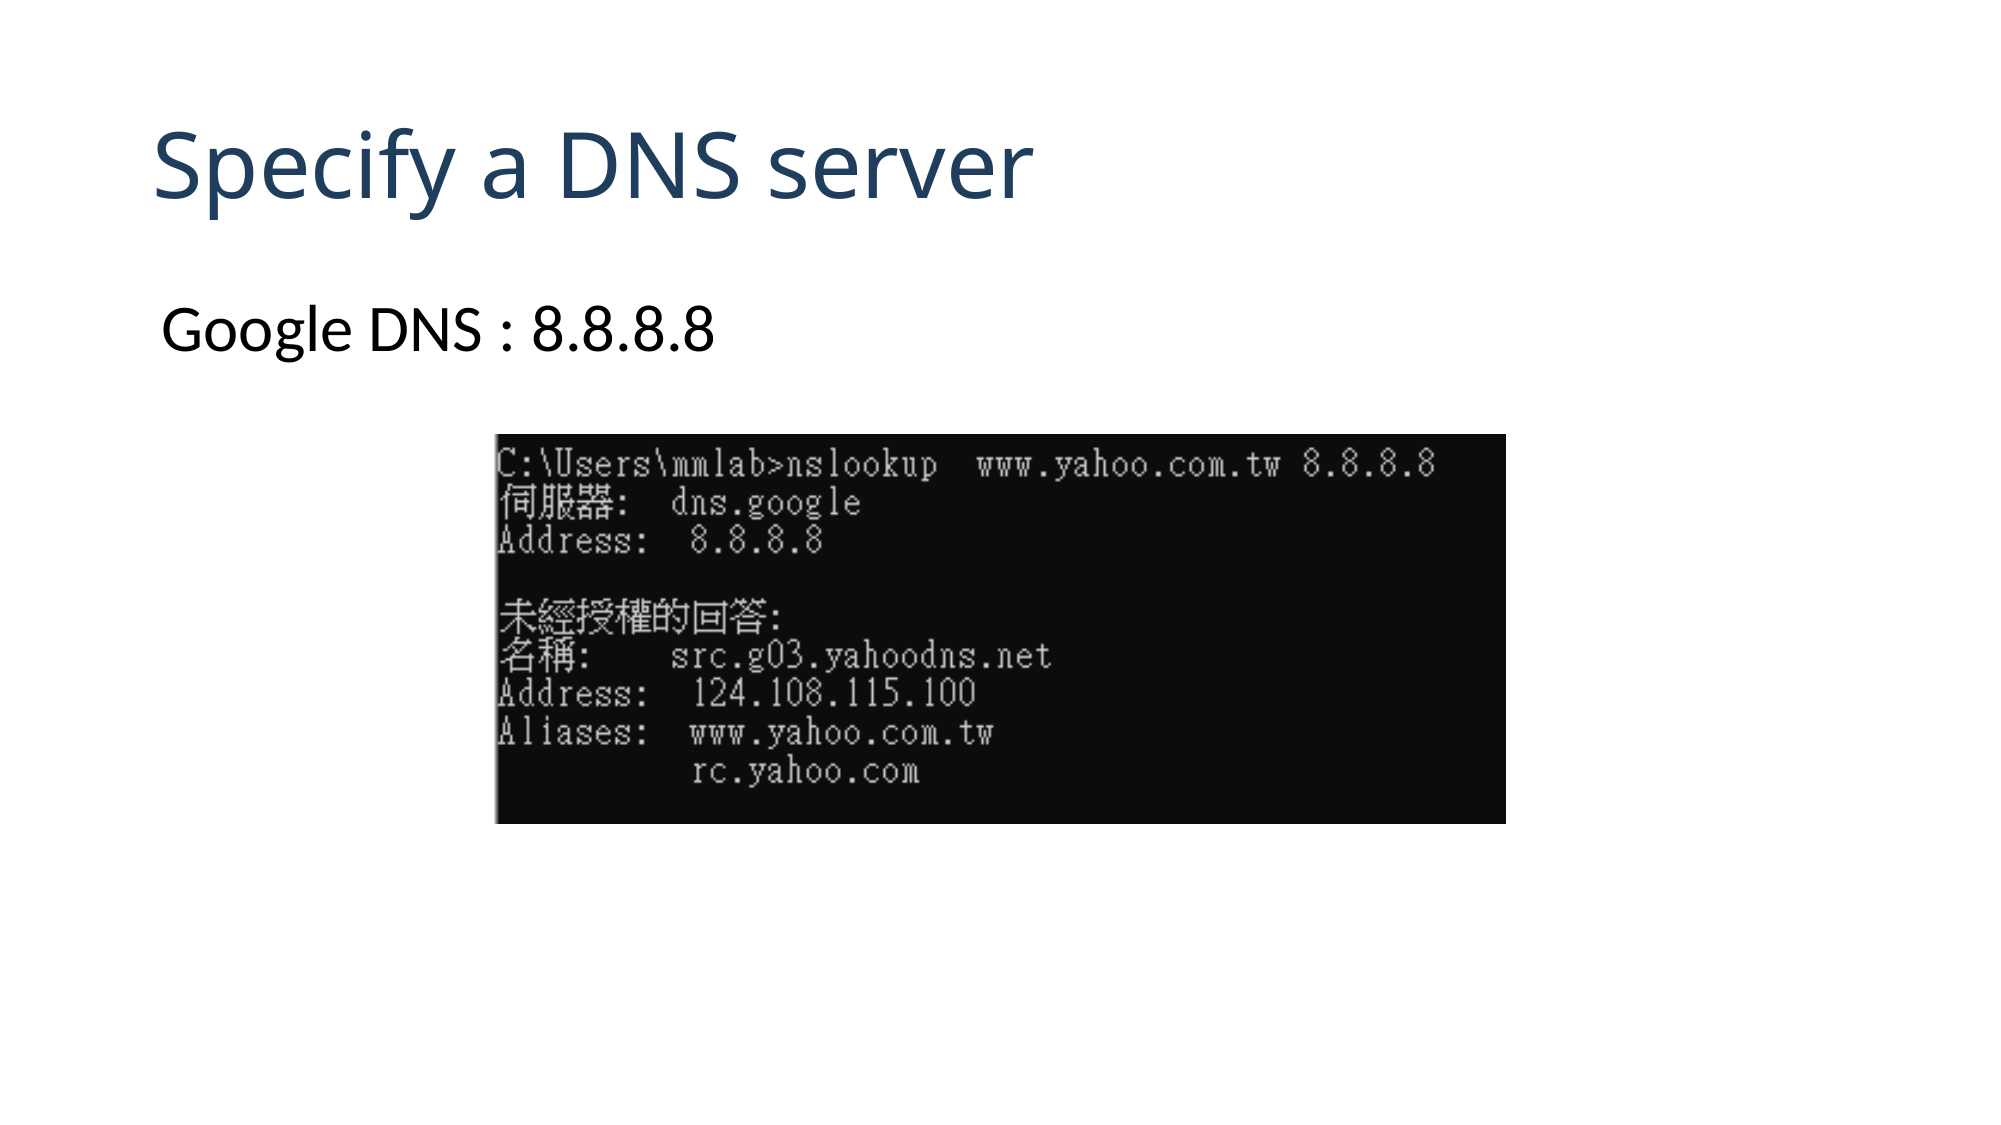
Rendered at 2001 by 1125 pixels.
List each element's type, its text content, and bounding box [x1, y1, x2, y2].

title Specify a DNS server [137, 59, 1863, 278]
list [494, 434, 1506, 825]
text_box Google DNS : 8.8.8.8 [146, 277, 1854, 372]
